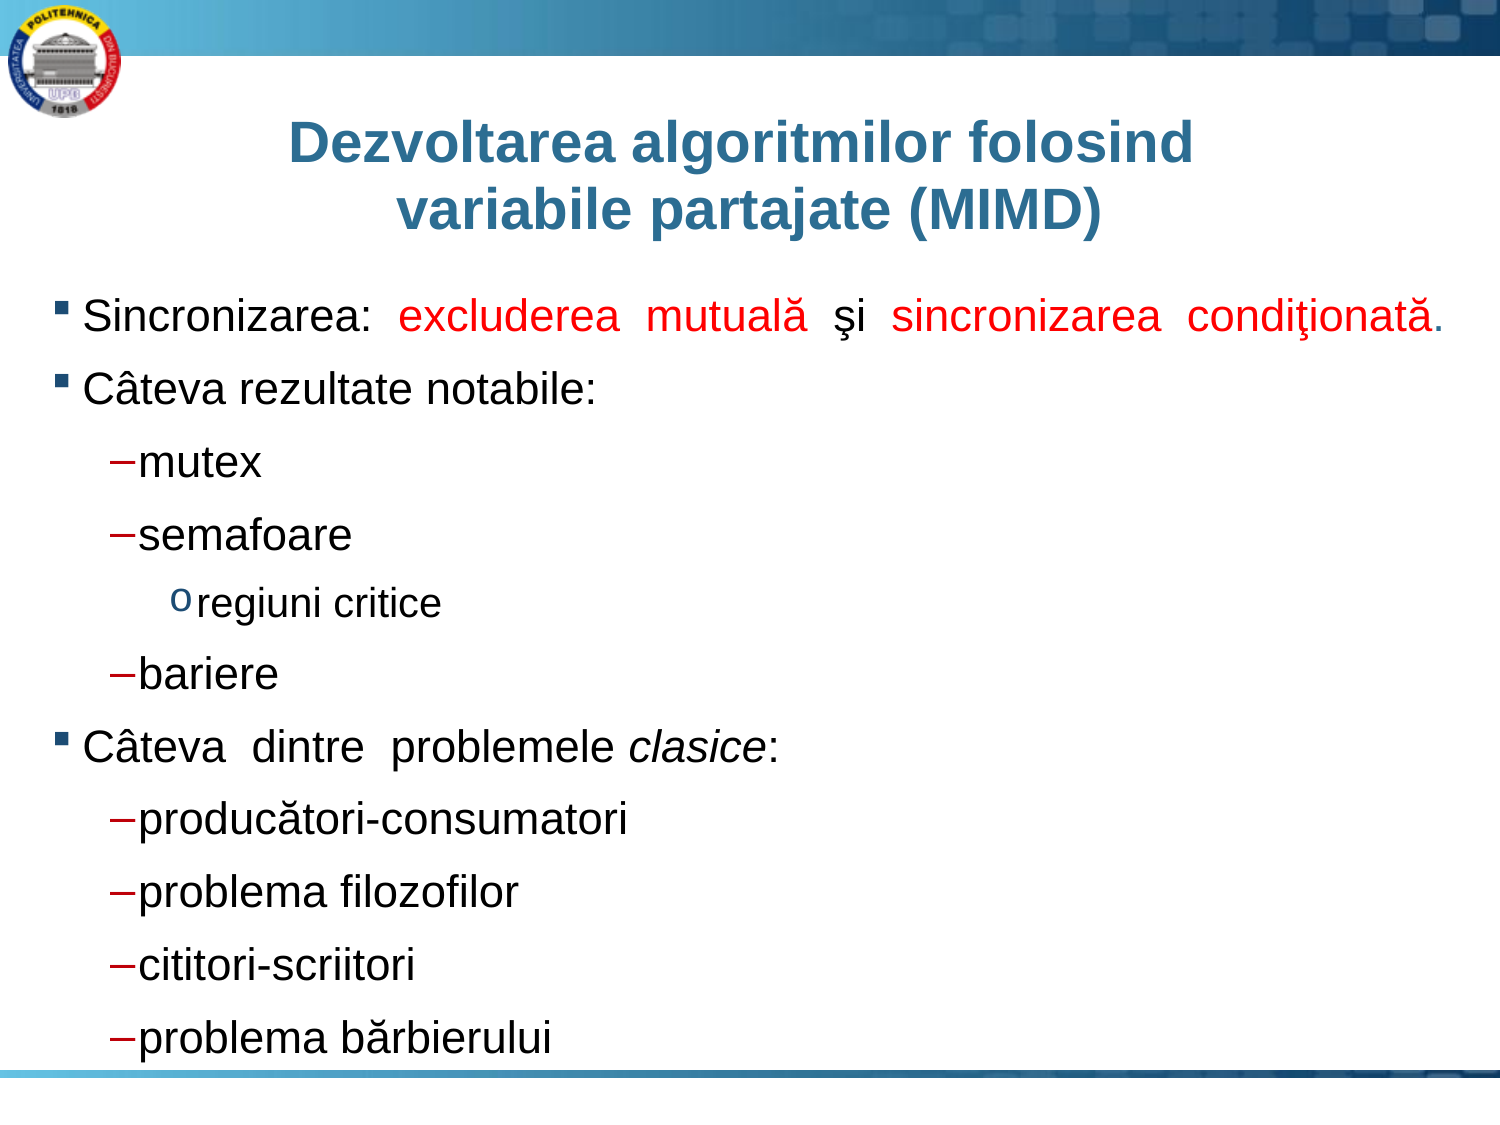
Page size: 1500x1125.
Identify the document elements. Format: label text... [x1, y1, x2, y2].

picture [0, 1070, 51, 1078]
list Sincronizarea: excluderea mutuală şi sincronizarea condiţionată. Câteva rezultate notabile: mutex semafoare regiuni critice bariere Câteva dintre problemele clasice: producători-consumatori problema filozofilor cititori-scriitori problema bărbierului [51, 278, 1500, 1078]
picture [0, 0, 1500, 118]
title Dezvoltarea algoritmilor folosind variabile partajate (MIMD) [51, 102, 1449, 178]
